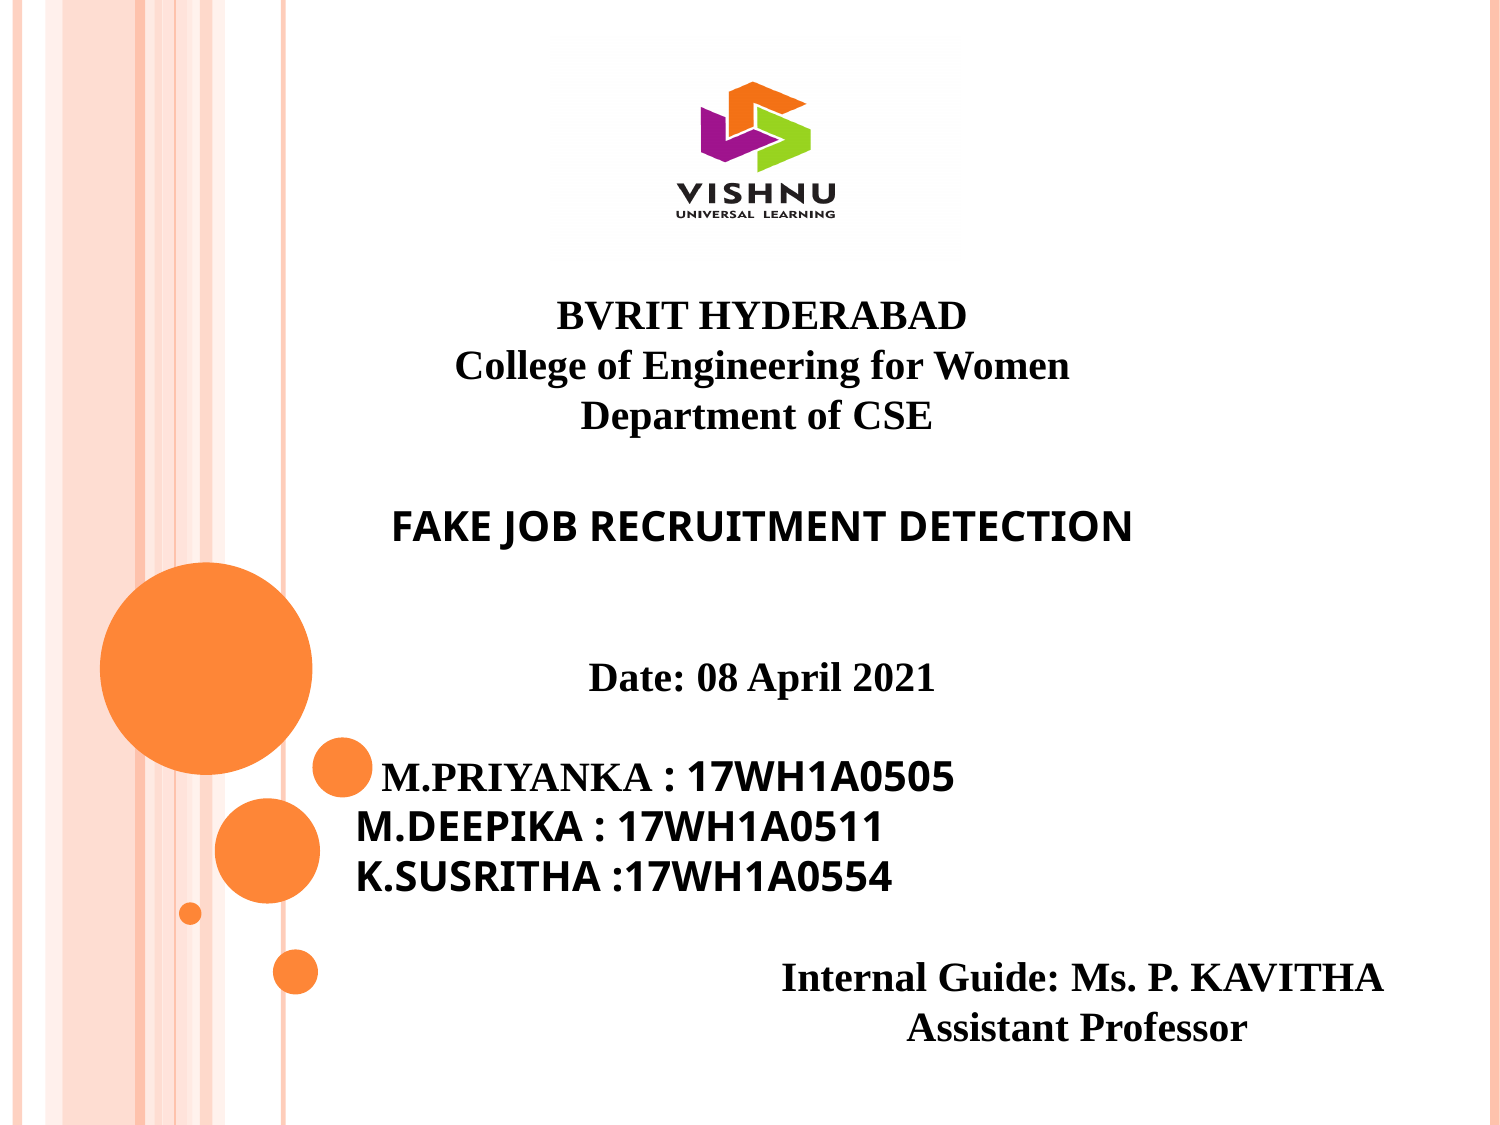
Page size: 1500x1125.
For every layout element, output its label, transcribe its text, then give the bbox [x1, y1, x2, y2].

text_box FAKE JOB RECRUITMENT DETECTION Date: 08 April 2021 M.PRIYANKA : 17WH1A0505 M.DEEPIKA : 17WH1A0511 K.SUSRITHA :17WH1A0554 Internal Guide: Ms. P. KAVITHA Assistant Professor [124, 637, 1400, 713]
picture [550, 34, 962, 261]
text_box BVRIT HYDERABAD College of Engineering for Women Department of CSE [124, 224, 1400, 450]
